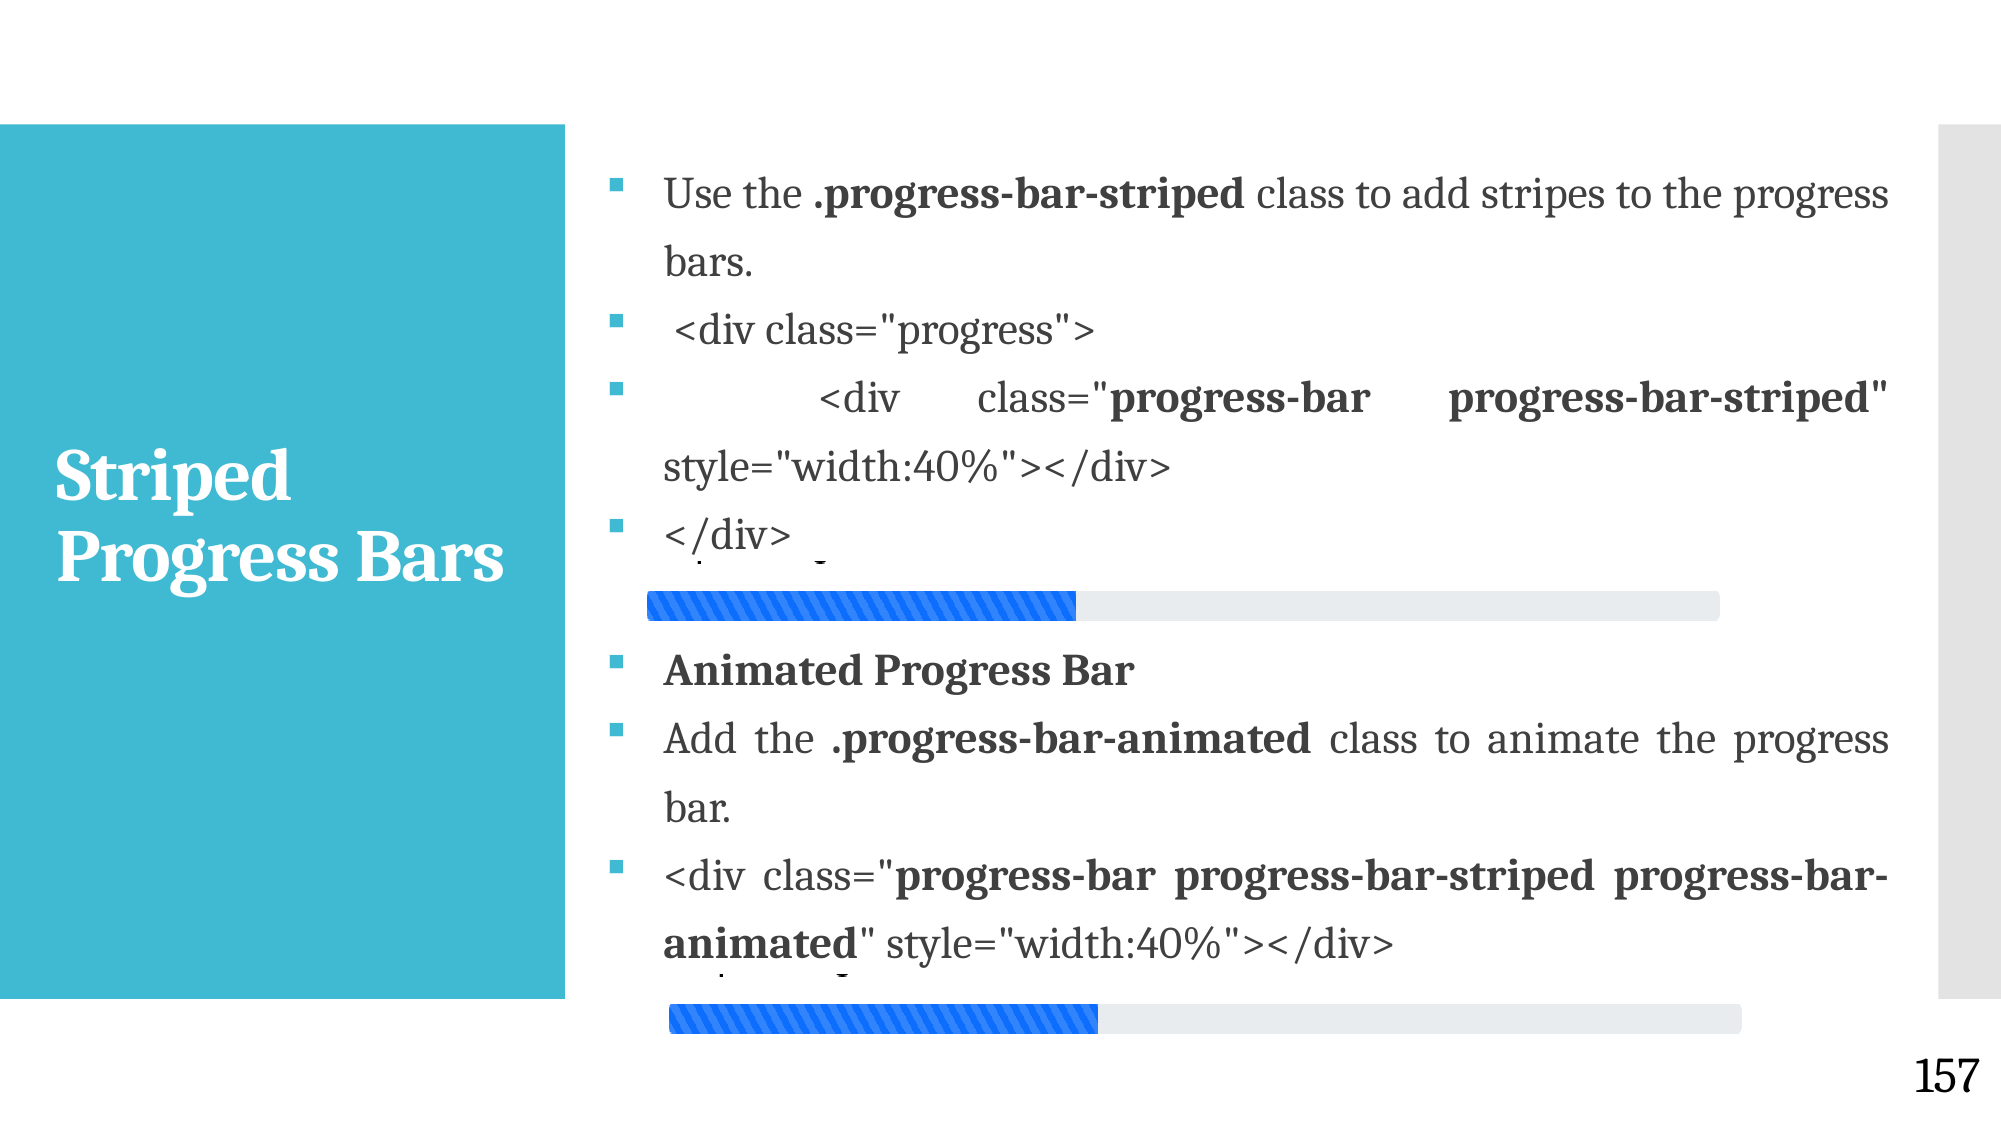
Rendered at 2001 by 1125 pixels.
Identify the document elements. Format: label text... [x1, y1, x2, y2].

slide_number 157 [1744, 1042, 1996, 1103]
list Use the .progress-bar-striped class to add stripes to the progress bars. <div class="progress"> <div class="progress-bar progress-bar-striped" style="width:40%"></div> </div> Animated Progress Bar Add the .progress-bar-animated class to animate the progress bar. <div class="progress-bar progress-bar-striped progress-bar-animated" style="width:40%"></div> [591, 141, 1906, 982]
title Striped Progress Bars [41, 184, 525, 940]
picture [637, 561, 1723, 642]
picture [659, 974, 1745, 1055]
